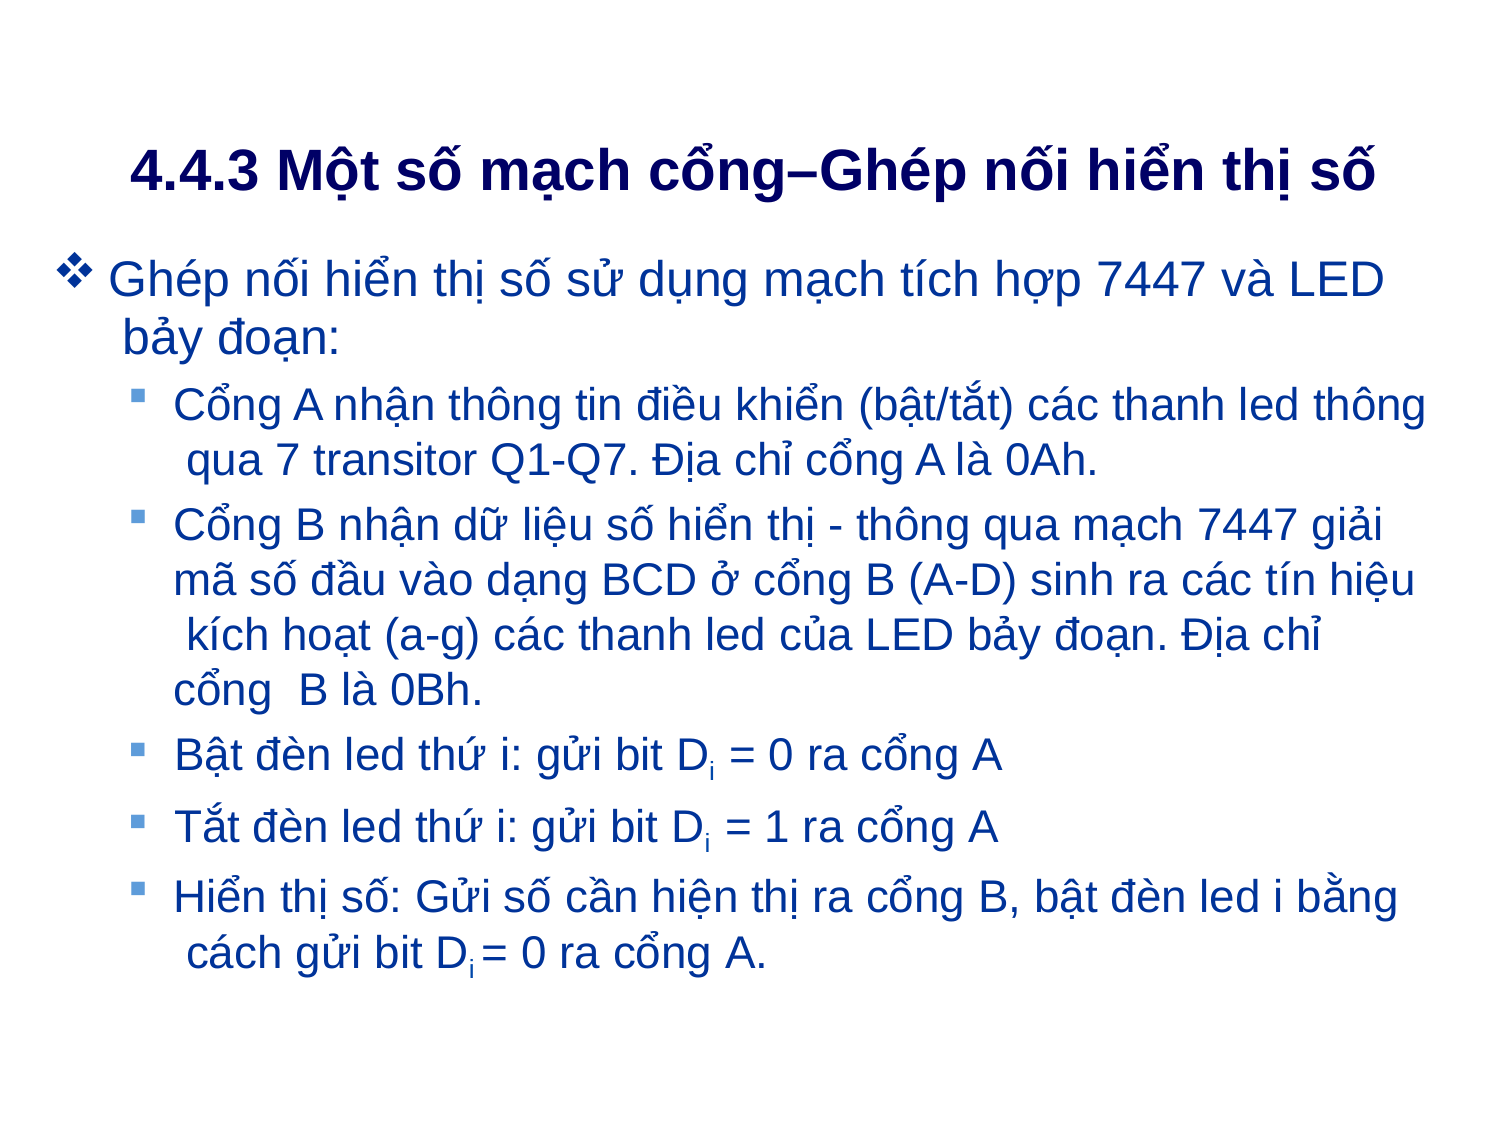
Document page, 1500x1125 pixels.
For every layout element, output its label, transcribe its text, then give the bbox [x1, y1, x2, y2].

text_box Ghép nối hiển thị số sử dụng mạch tích hợp 7447 và LED bảy đoạn: Cổng A nhận thông tin điều khiển (bật/tắt) các thanh led thông qua 7 transitor Q1-Q7. Địa chỉ cổng A là 0Ah. Cổng B nhận dữ liệu số hiển thị - thông qua mạch 7447 giải mã số đầu vào dạng BCD ở cổng B (A-D) sinh ra các tín hiệu kích hoạt (a-g) các thanh led của LED bảy đoạn. Địa chỉ cổng B là 0Bh. Bật đèn led thứ i: gửi bit Di = 0 ra cổng A Tắt đèn led thứ i: gửi bit Di = 1 ra cổng A Hiển thị số: Gửi số cần hiện thị ra cổng B, bật đèn led i bằng cách gửi bit Di = 0 ra cổng A. [48, 242, 1440, 984]
title 4.4.3 Một số mạch cổng–Ghép nối hiển thị số [128, 130, 1384, 242]
